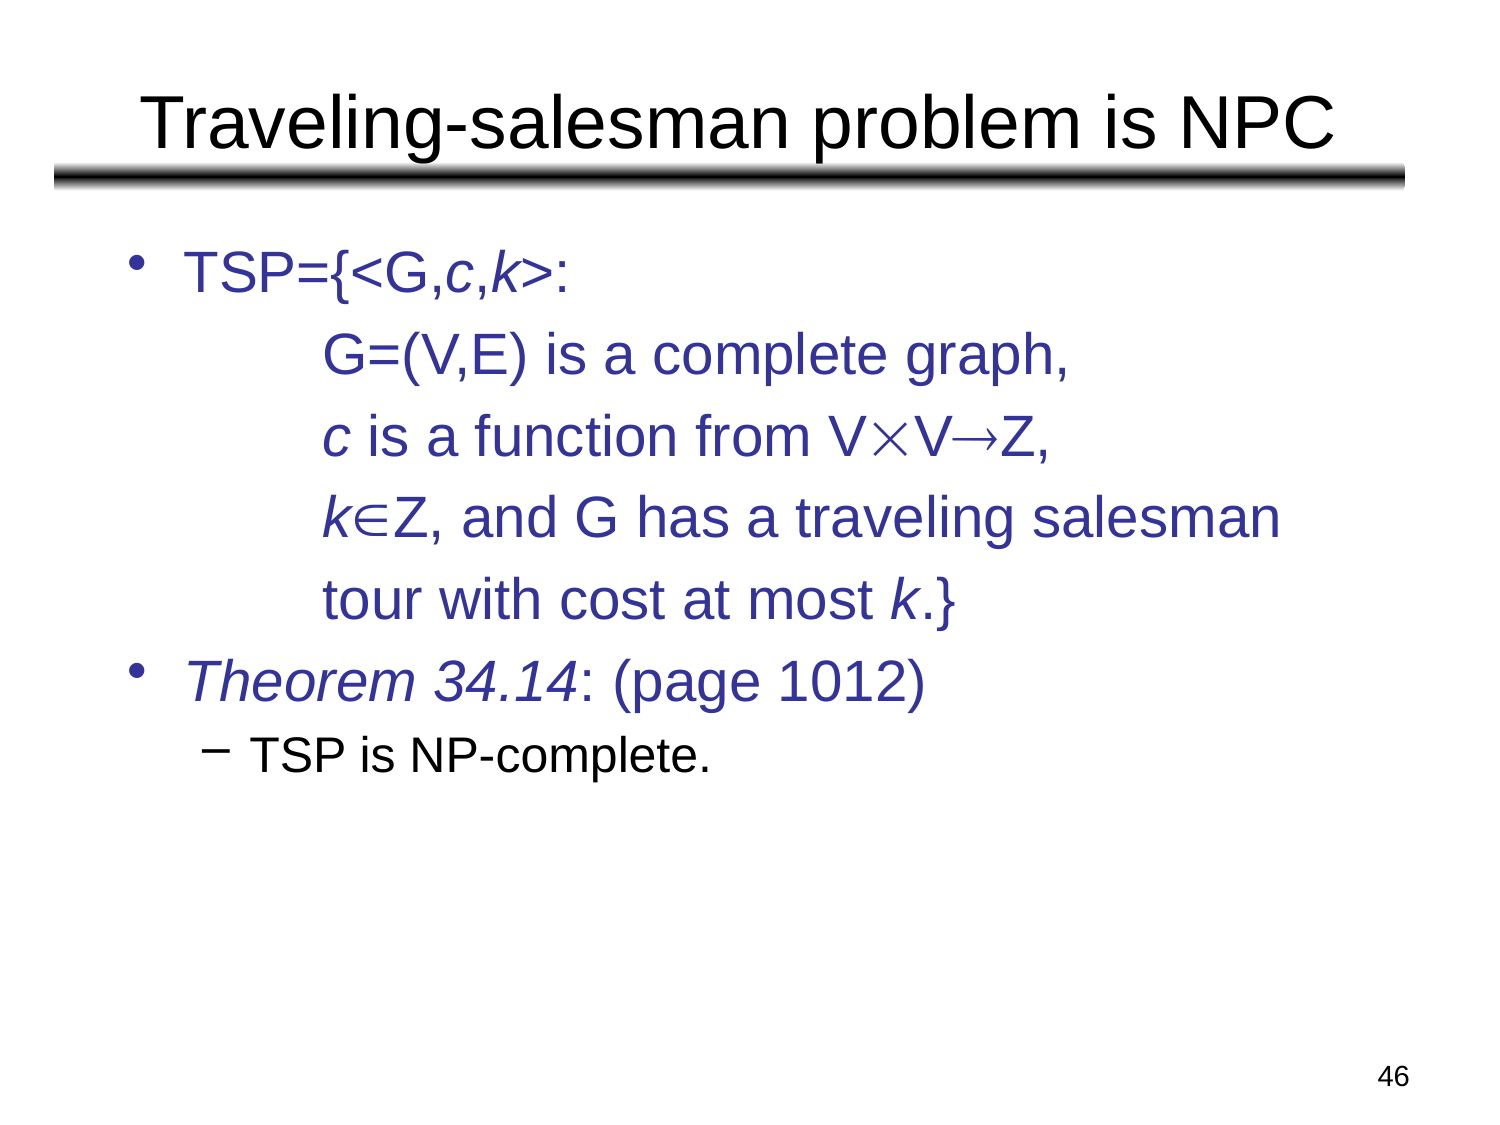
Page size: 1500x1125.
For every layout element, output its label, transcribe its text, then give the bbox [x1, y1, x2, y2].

slide_number 46 [1074, 1049, 1426, 1103]
title Traveling-salesman problem is NPC [112, 49, 1388, 181]
list TSP={<G,c,k>: G=(V,E) is a complete graph, c is a function from VVZ, kZ, and G has a traveling salesman tour with cost at most k.} Theorem 34.14: (page 1012) TSP is NP-complete. [112, 226, 1388, 903]
